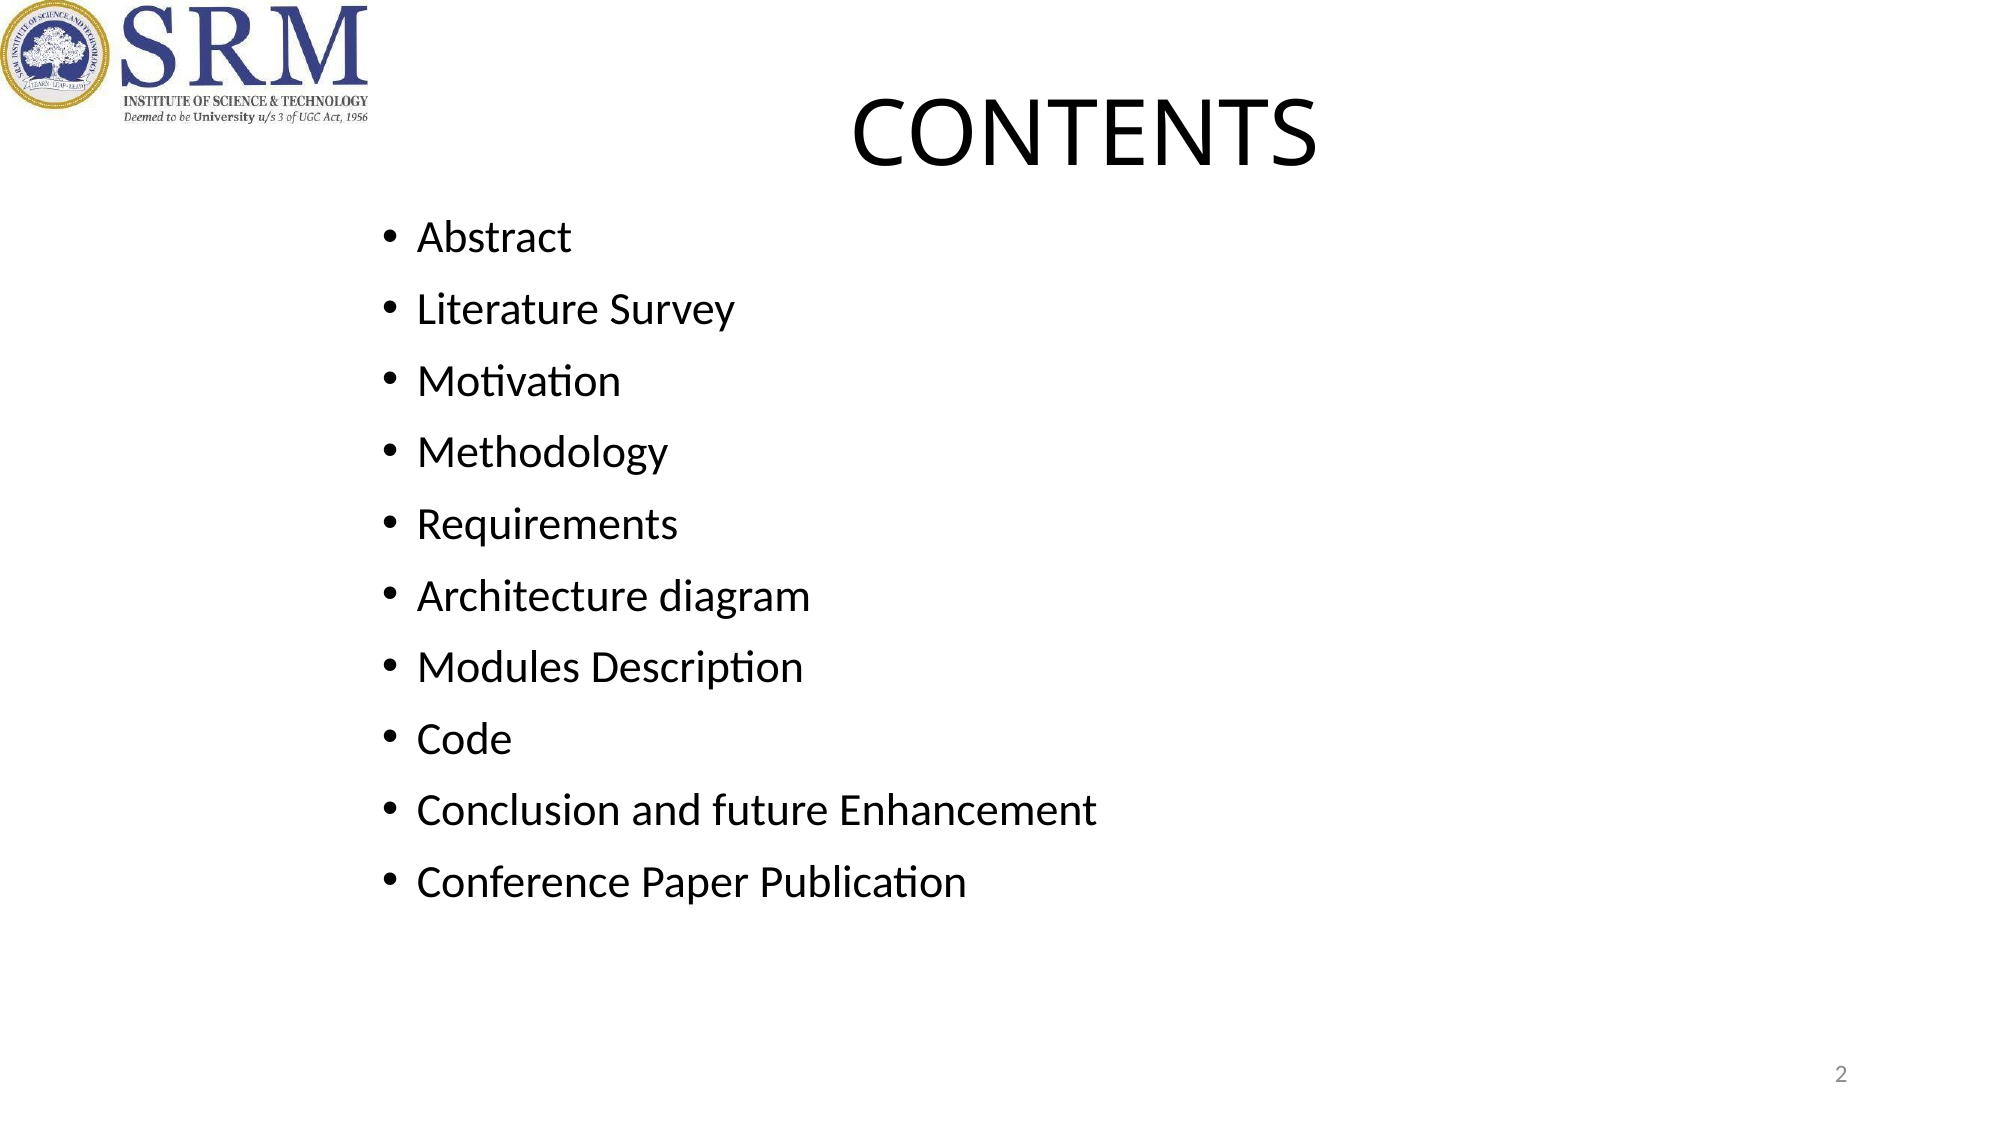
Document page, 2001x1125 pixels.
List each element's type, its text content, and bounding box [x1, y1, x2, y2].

list Abstract Literature Survey Motivation Methodology Requirements Architecture diagram Modules Description Code Conclusion and future Enhancement Conference Paper Publication [367, 205, 1661, 920]
picture [0, 0, 368, 124]
title CONTENTS [641, 61, 1387, 205]
slide_number 2 [1412, 1042, 1863, 1103]
